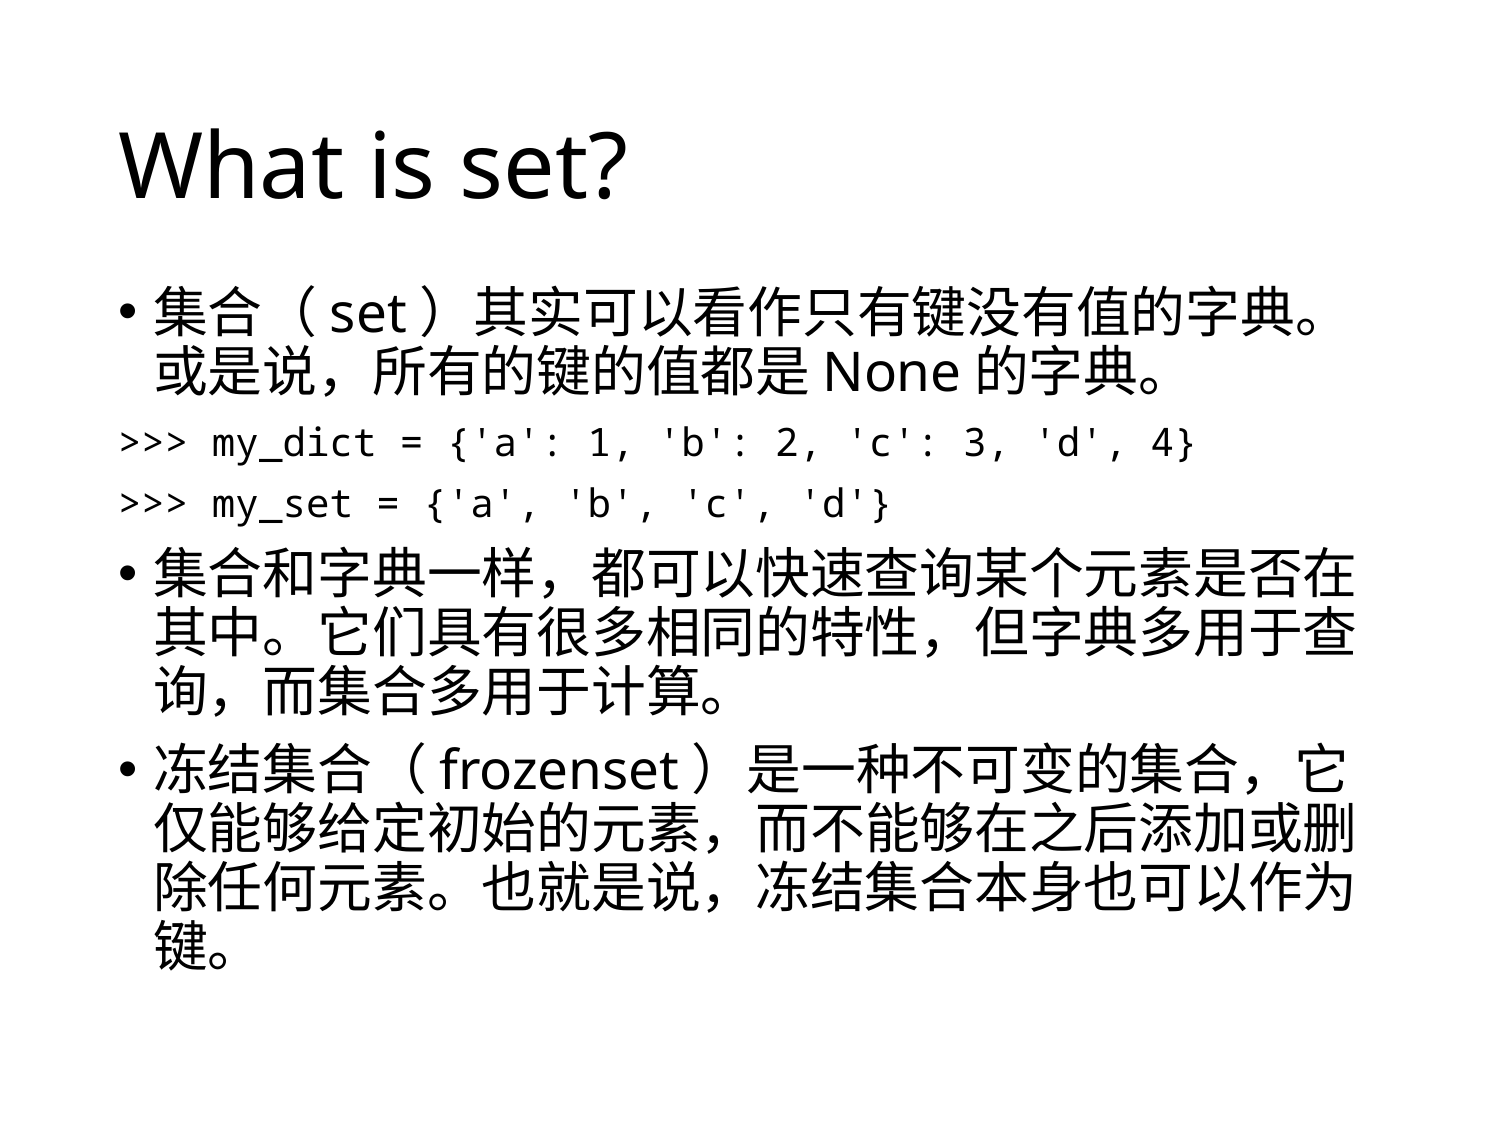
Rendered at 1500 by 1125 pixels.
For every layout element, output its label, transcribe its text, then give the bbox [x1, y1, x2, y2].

title What is set? [103, 59, 1397, 277]
list 集合（set）其实可以看作只有键没有值的字典。或是说，所有的键的值都是None的字典。 >>> my_dict = {'a': 1, 'b': 2, 'c': 3, 'd', 4} >>> my_set = {'a', 'b', 'c', 'd'} 集合和字典一样，都可以快速查询某个元素是否在其中。它们具有很多相同的特性，但字典多用于查询，而集合多用于计算。 冻结集合（frozenset）是一种不可变的集合，它仅能够给定初始的元素，而不能够在之后添加或删除任何元素。也就是说，冻结集合本身也可以作为键。 [103, 277, 1407, 992]
